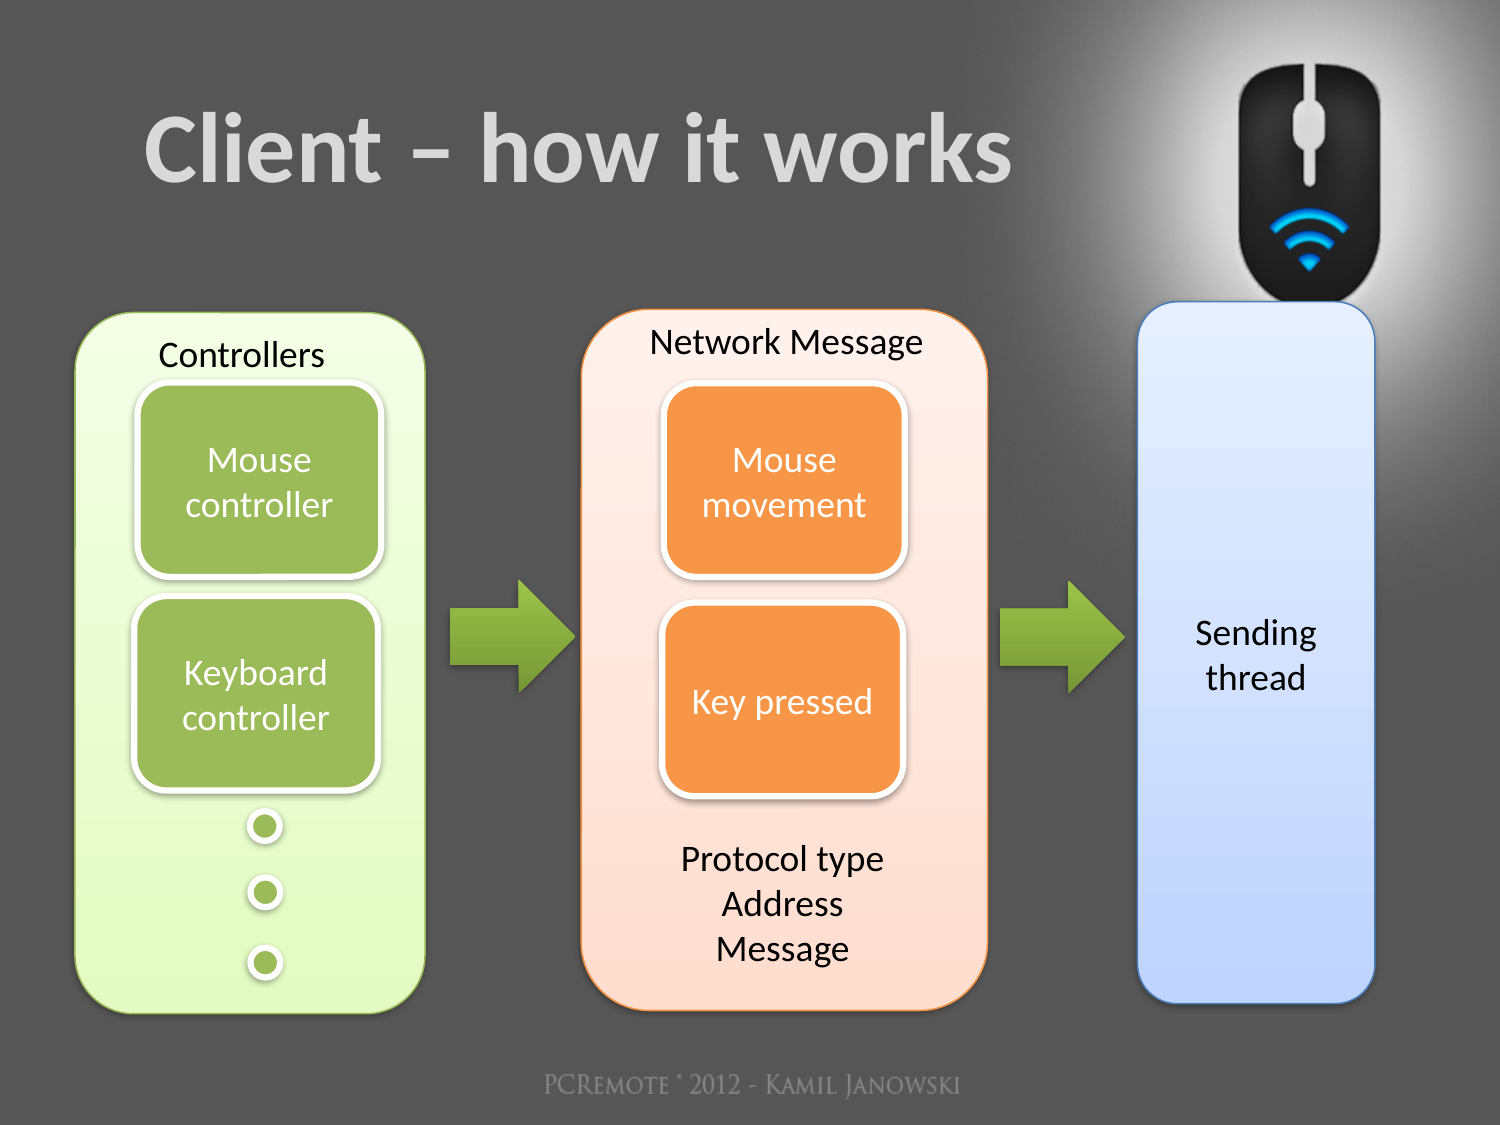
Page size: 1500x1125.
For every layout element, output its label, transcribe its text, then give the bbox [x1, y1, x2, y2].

text_box [450, 580, 575, 694]
text_box [999, 580, 1126, 694]
text_box Client – how it works [129, 75, 1030, 210]
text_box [581, 309, 988, 1011]
picture [0, 0, 1500, 1125]
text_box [74, 312, 426, 1014]
text_box Sending thread [1136, 300, 1376, 1005]
